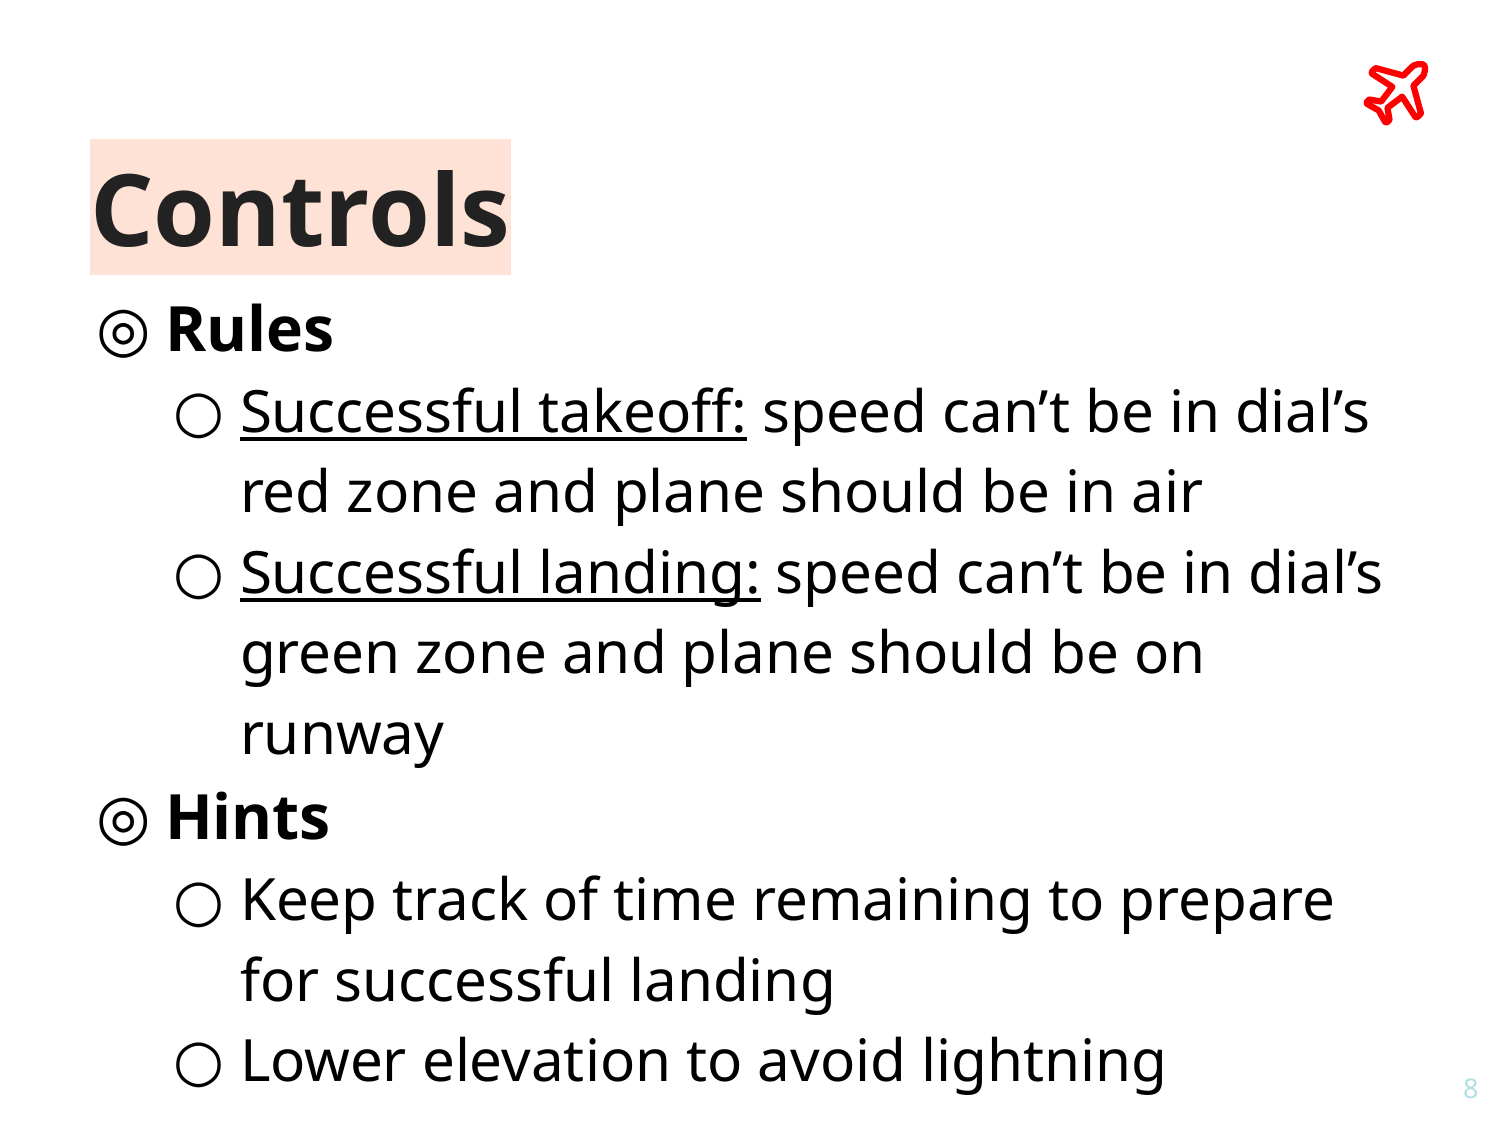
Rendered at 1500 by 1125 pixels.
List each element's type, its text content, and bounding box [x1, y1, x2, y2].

slide_number 8 [1403, 1056, 1494, 1125]
title Controls [75, 113, 1425, 233]
list Rules Successful takeoff: speed can’t be in dial’s red zone and plane should be in air Successful landing: speed can’t be in dial’s green zone and plane should be on runway Hints Keep track of time remaining to prepare for successful landing Lower elevation to avoid lightning [75, 262, 1425, 1125]
